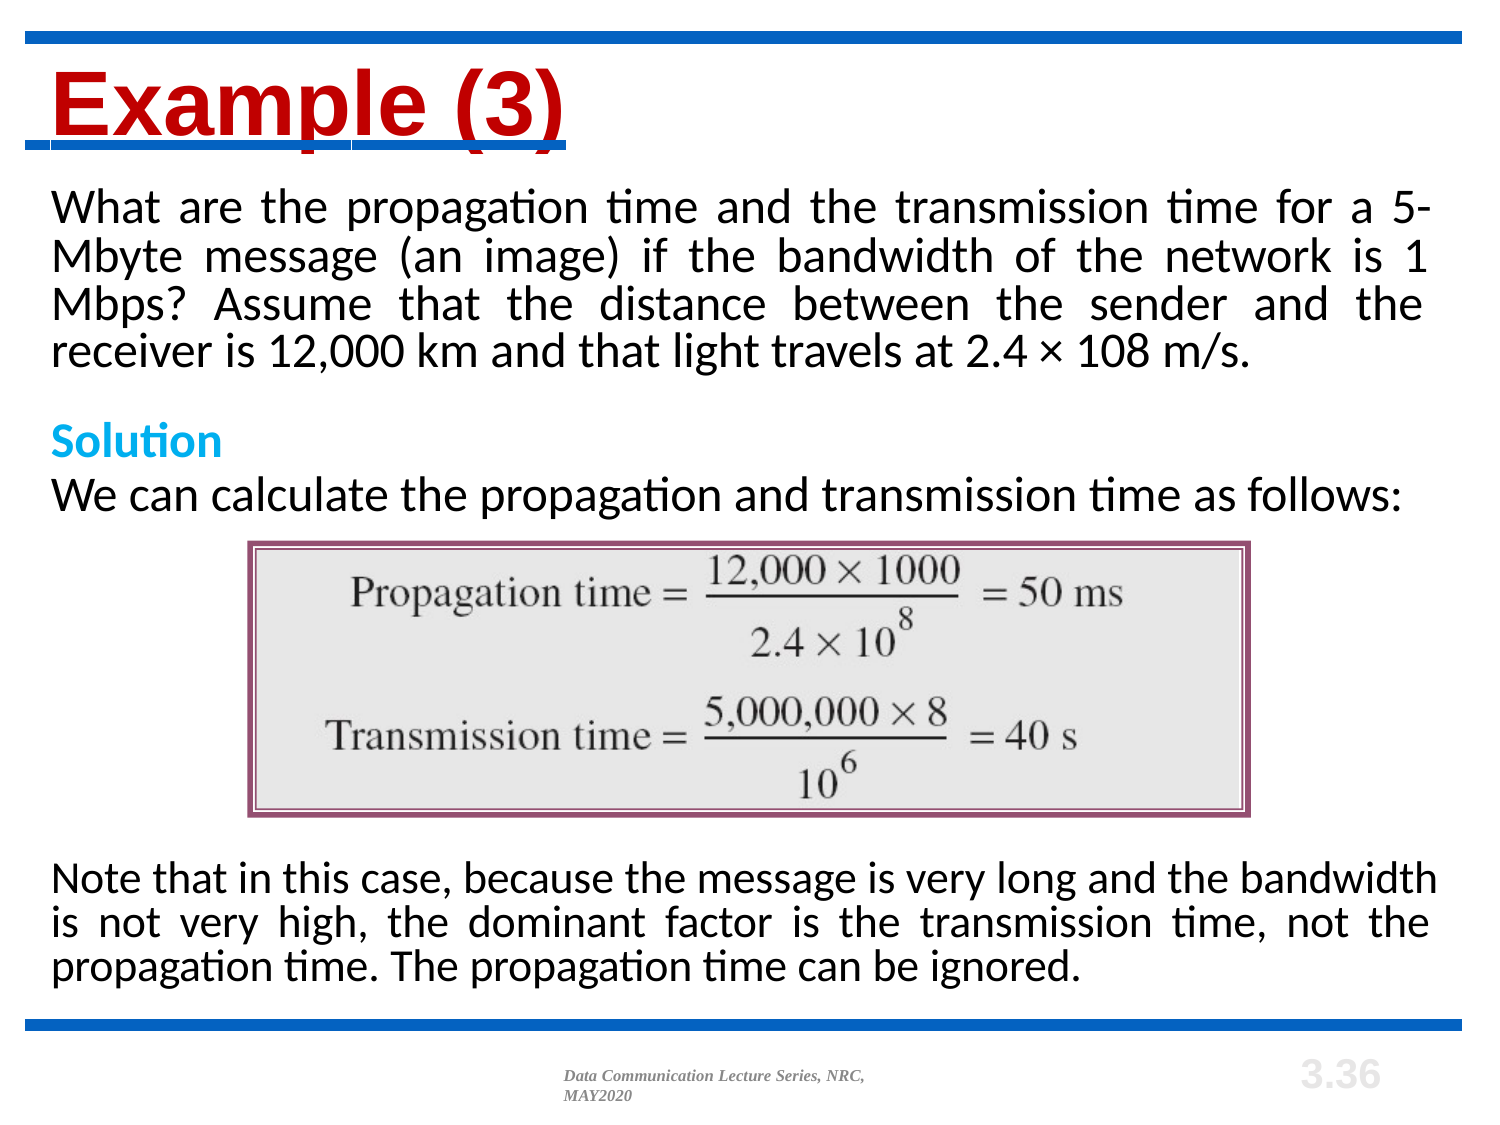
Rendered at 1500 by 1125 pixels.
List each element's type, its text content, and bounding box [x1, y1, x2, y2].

title Example (3) [23, 41, 1465, 232]
footer Data Communication Lecture Series, NRC, MAY2020 [561, 1064, 938, 1125]
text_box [247, 540, 1252, 818]
slide_number 3.36 [1298, 1048, 1389, 1125]
text_box Note that in this case, because the message is very long and the bandwidth is not very high, the dominant factor is the transmission time, not the propagation time. The propagation time can be ignored. [48, 845, 1450, 990]
text_box What are the propagation time and the transmission time for a 5- Mbyte message (an image) if the bandwidth of the network is 1 Mbps? Assume that the distance between the sender and the receiver is 12,000 km and that light travels at 2.4 × 108 m/s. Solution We can calculate the propagation and transmission time as follows: [48, 171, 1450, 522]
